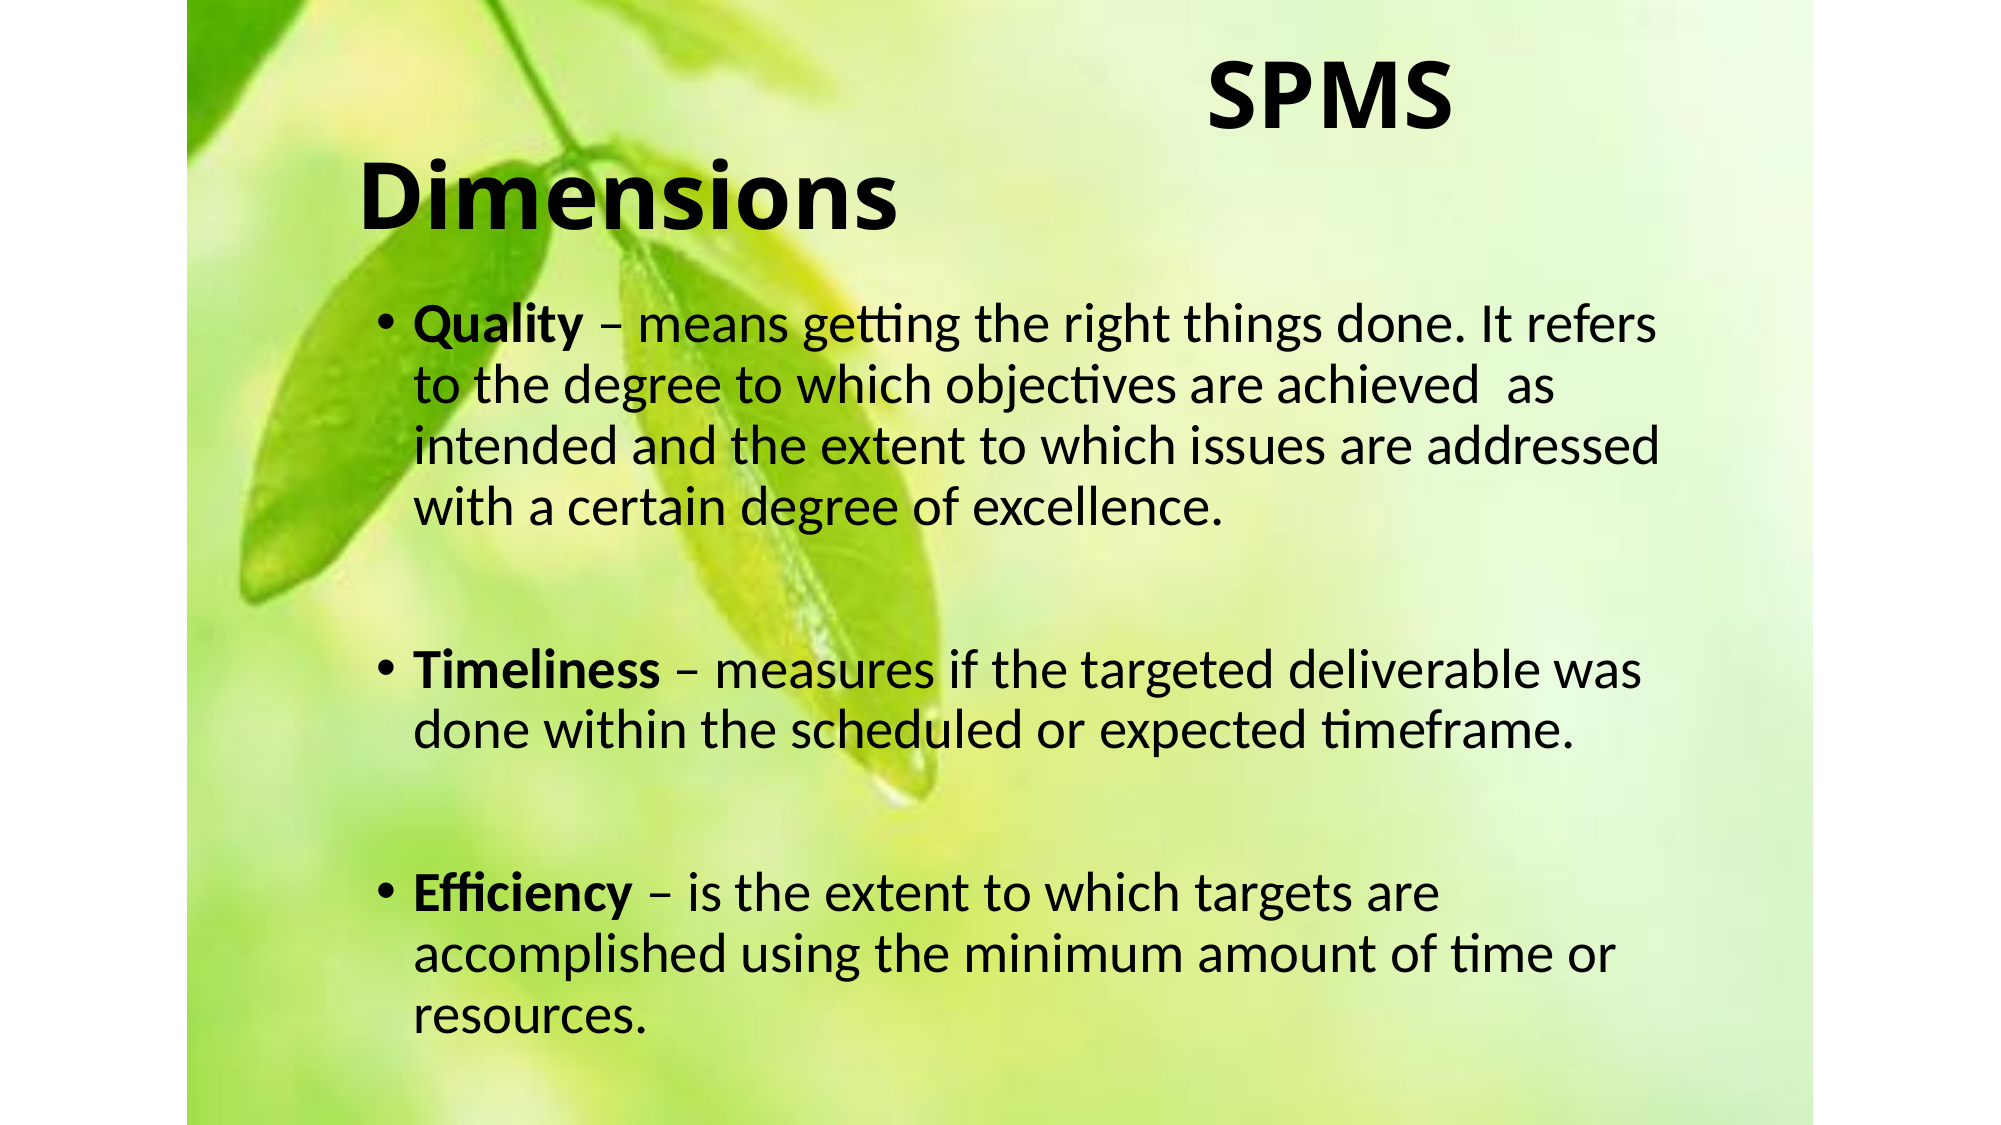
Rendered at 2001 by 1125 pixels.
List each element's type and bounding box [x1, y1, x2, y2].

picture [187, 0, 1813, 1125]
